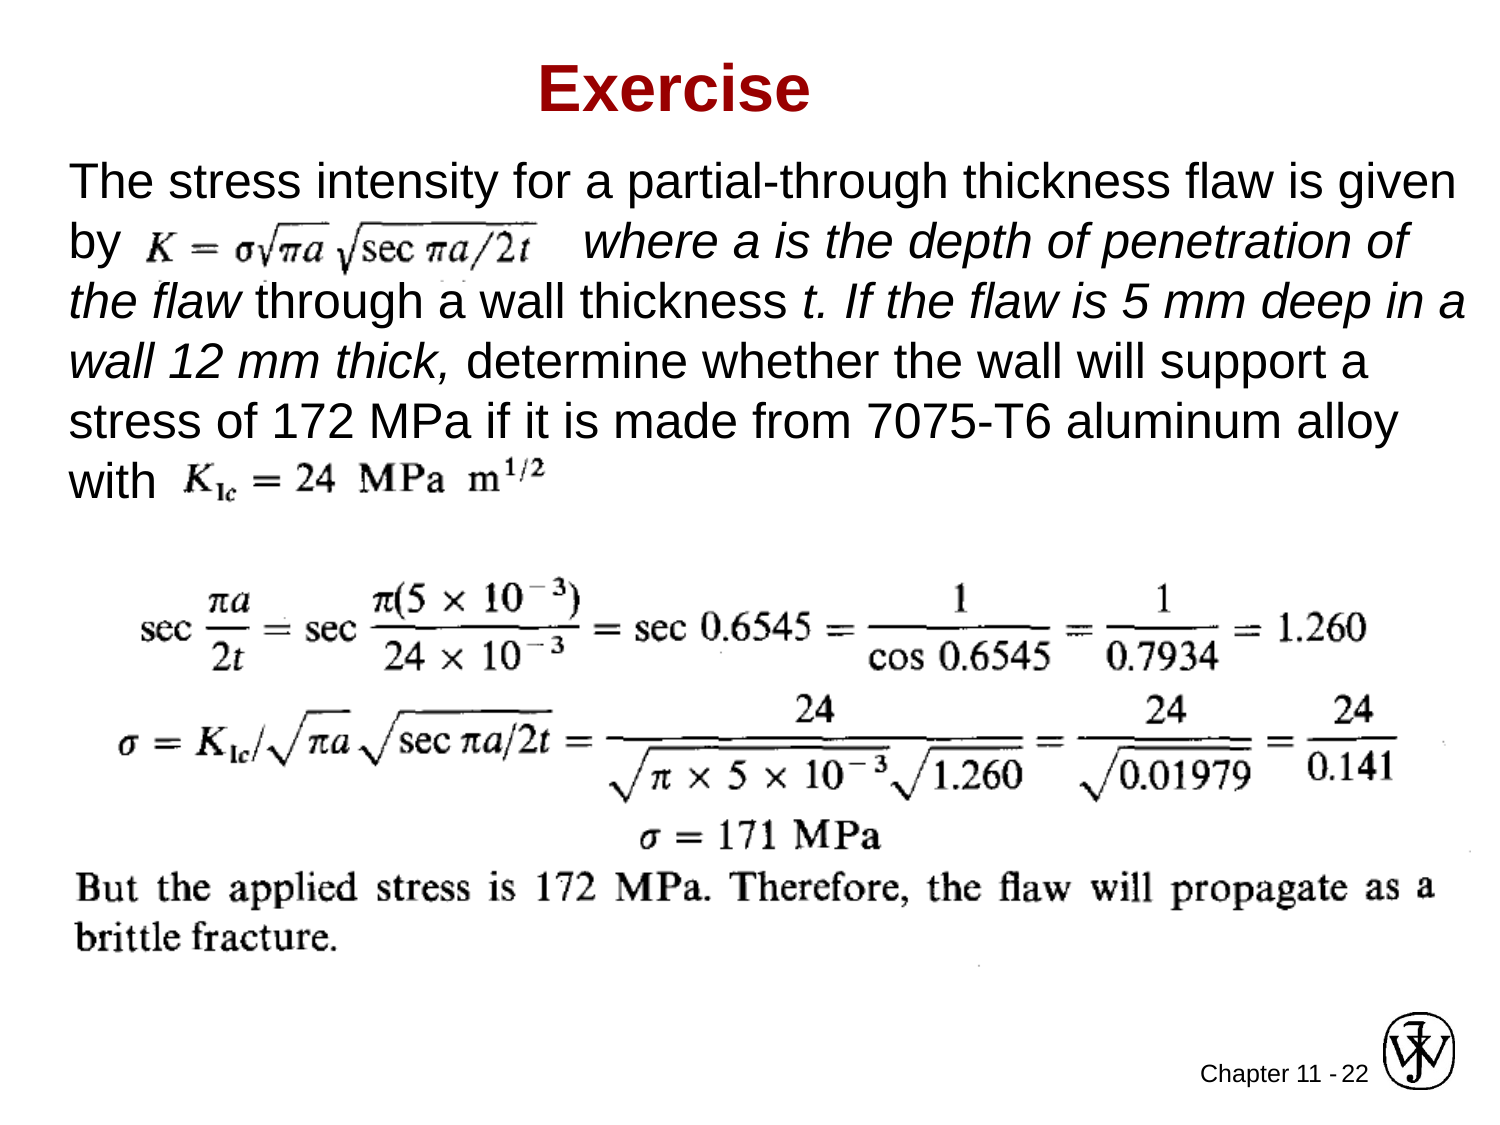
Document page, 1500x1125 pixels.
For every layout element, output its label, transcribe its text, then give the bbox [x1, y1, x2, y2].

picture [20, 558, 1472, 970]
picture [122, 220, 563, 282]
text_box Exercise [244, 37, 1106, 126]
picture [183, 451, 547, 508]
picture [1383, 1012, 1455, 1090]
text_box The stress intensity for a partial-through thickness flaw is given by where a is the depth of penetration of the flaw through a wall thickness t. If the flaw is 5 mm deep in a wall 12 mm thick, determine whether the wall will support a stress of 172 MPa if it is made from 7075-T6 aluminum alloy with [53, 140, 1492, 516]
slide_number 22 [1258, 1050, 1453, 1110]
